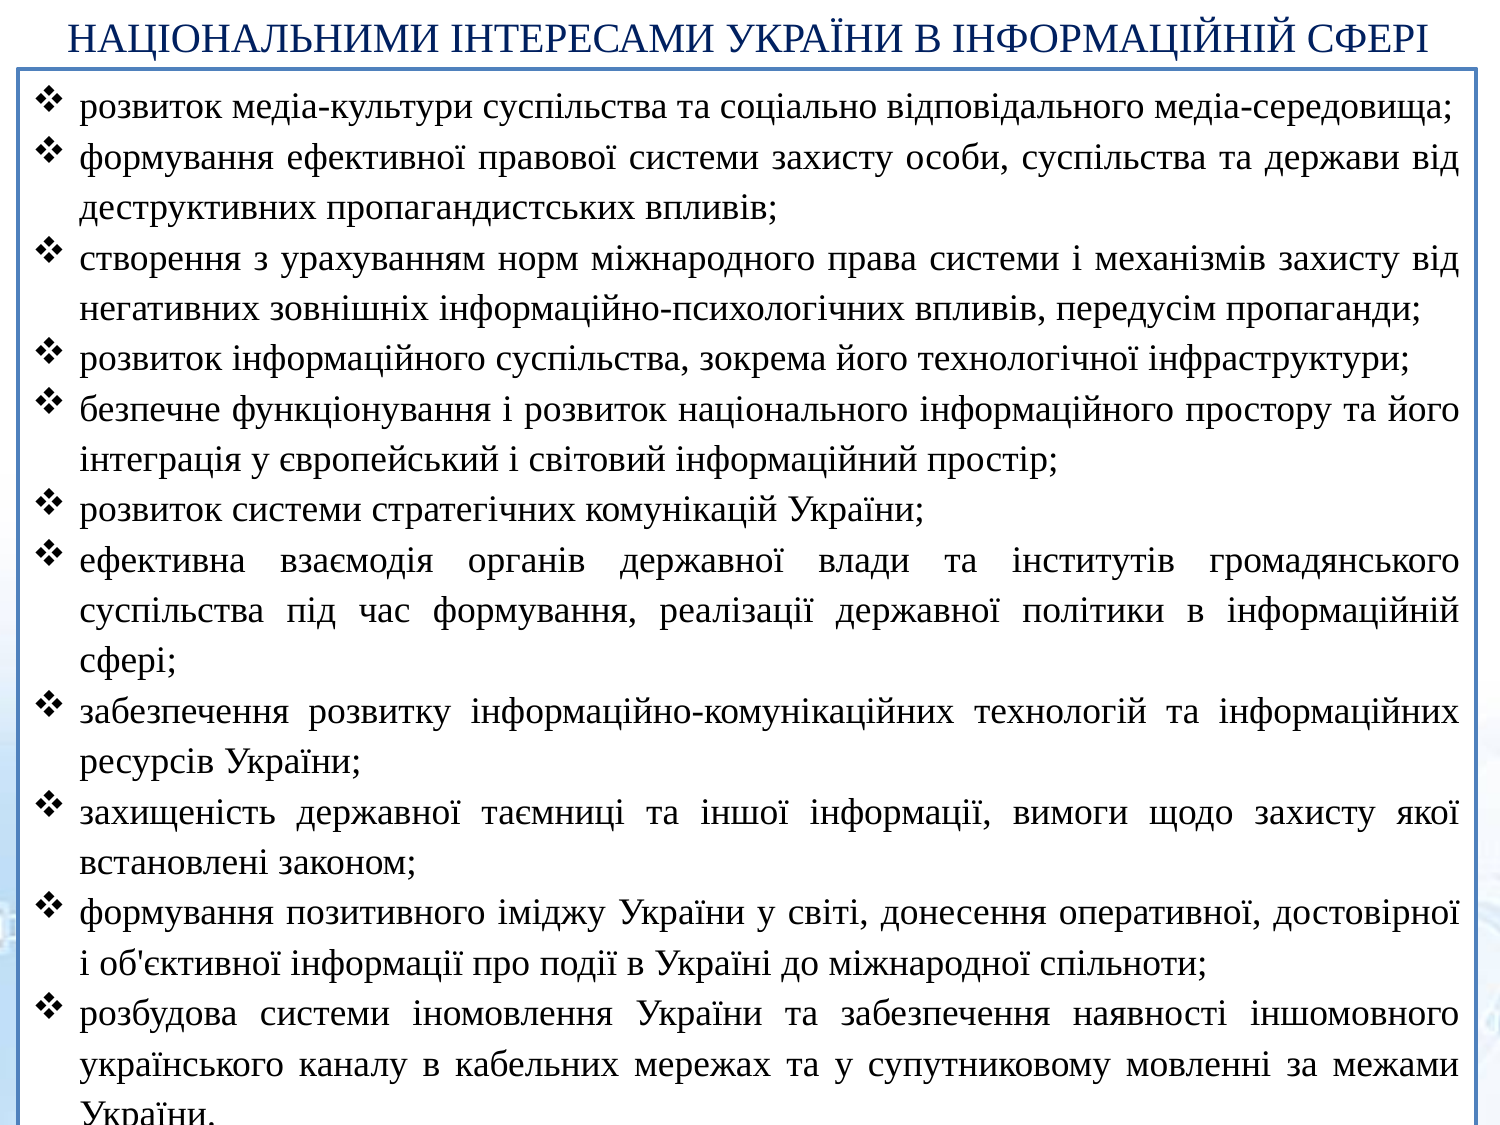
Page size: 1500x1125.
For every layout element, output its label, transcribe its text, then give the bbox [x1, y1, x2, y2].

text_box НАЦІОНАЛЬНИМИ ІНТЕРЕСАМИ УКРАЇНИ В ІНФОРМАЦІЙНІЙ СФЕРІ [29, 3, 1477, 67]
picture [0, 0, 1500, 1125]
text_box розвиток медіа-культури суспільства та соціально відповідального медіа-середовища; формування ефективної правової системи захисту особи, суспільства та держави від деструктивних пропагандистських впливів; створення з урахуванням норм міжнародного права системи і механізмів захисту від негативних зовнішніх інформаційно-психологічних впливів, передусім пропаганди; розвиток інформаційного суспільства, зокрема його технологічної інфраструктури; безпечне функціонування і розвиток національного інформаційного простору та його інтеграція у європейський і світовий інформаційний простір; розвиток системи стратегічних комунікацій України; ефективна взаємодія органів державної влади та інститутів громадянського суспільства під час формування, реалізації державної політики в інформаційній сфері; забезпечення розвитку інформаційно-комунікаційних технологій та інформаційних ресурсів України; захищеність державної таємниці та іншої інформації, вимоги щодо захисту якої встановлені законом; формування позитивного іміджу України у світі, донесення оперативної, достовірної і об'єктивної інформації про події в Україні до міжнародної спільноти; розбудова системи іномовлення України та забезпечення наявності іншомовного українського каналу в кабельних мережах та у супутниковому мовленні за межами України. [16, 67, 1478, 1125]
